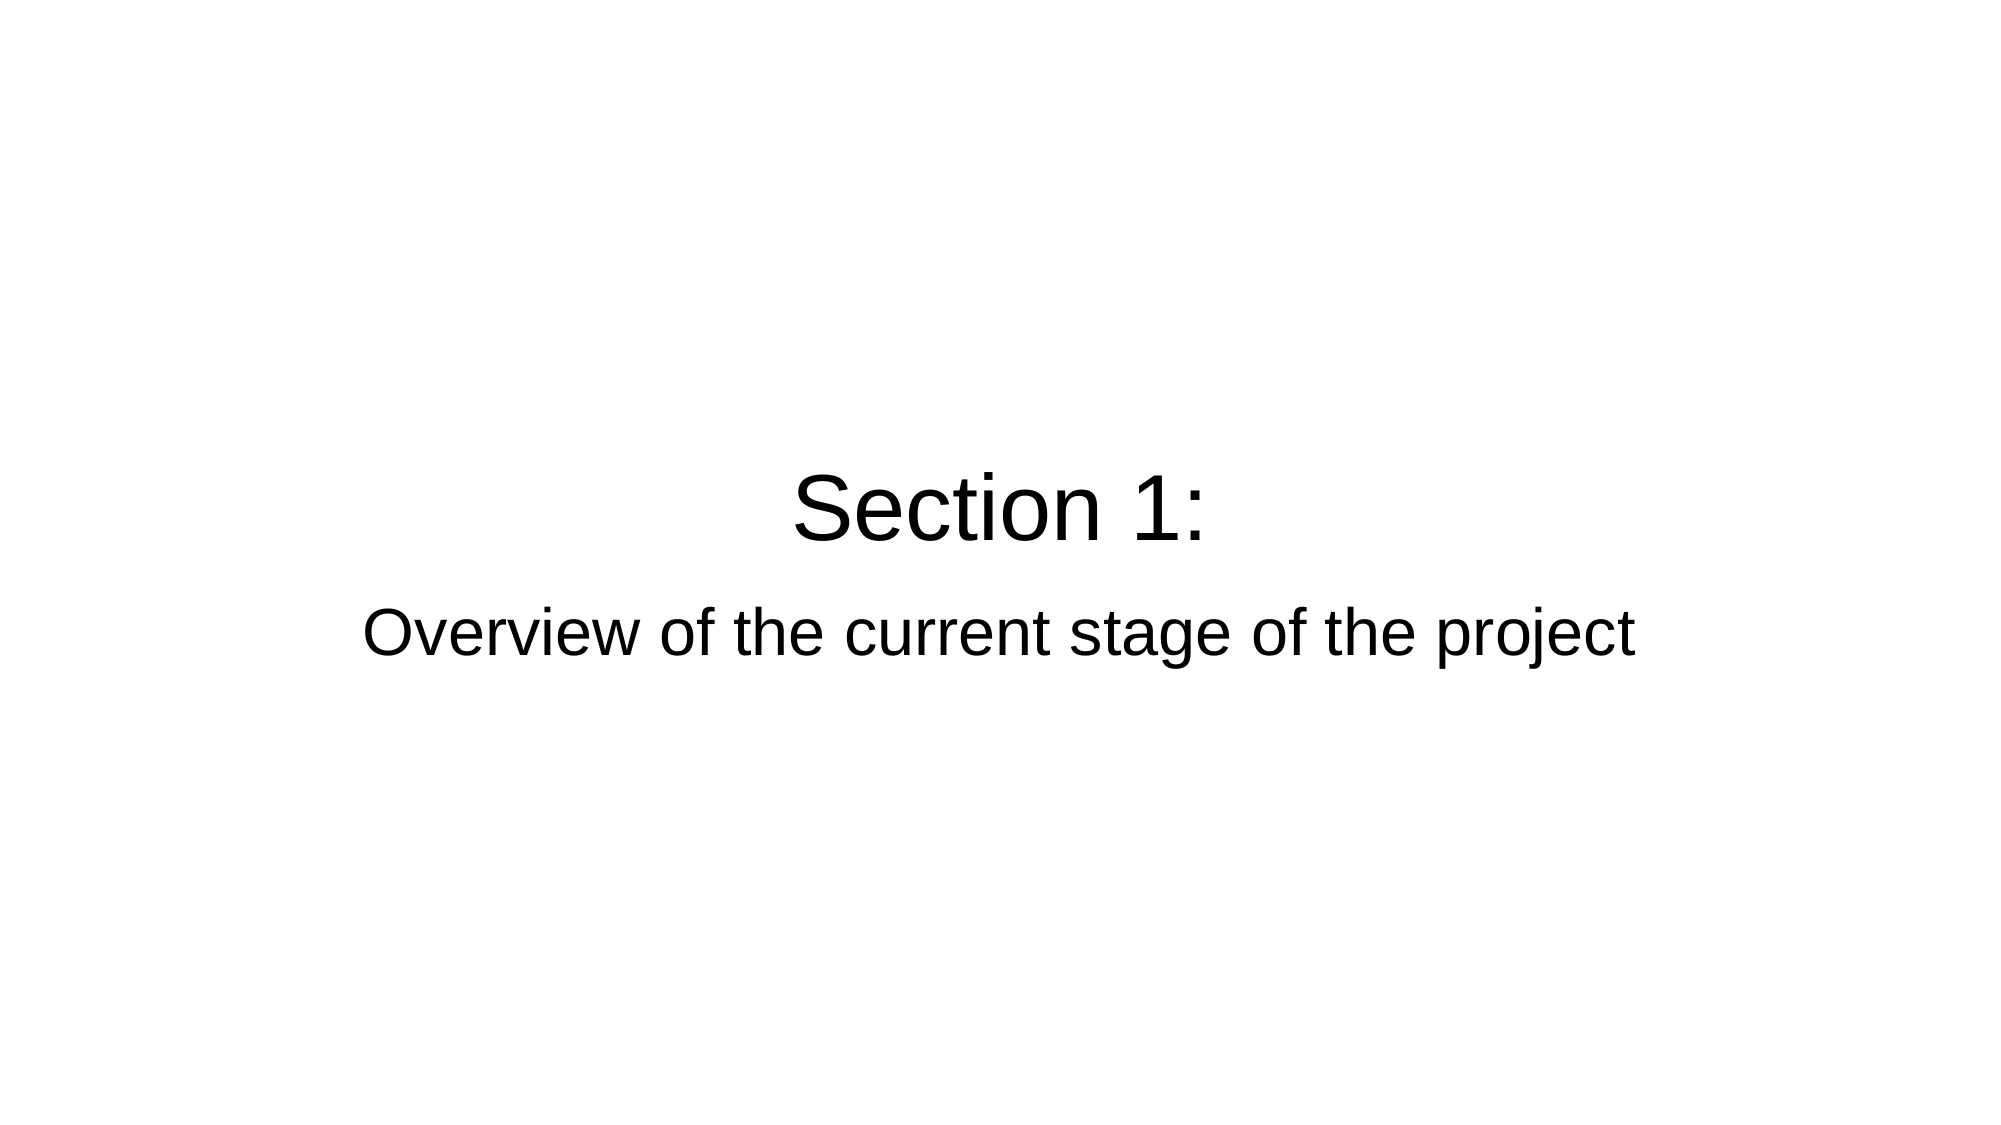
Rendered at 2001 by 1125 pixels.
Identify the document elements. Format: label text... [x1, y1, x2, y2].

title Section 1: [249, 174, 1751, 567]
subtitle Overview of the current stage of the project [249, 581, 1751, 854]
